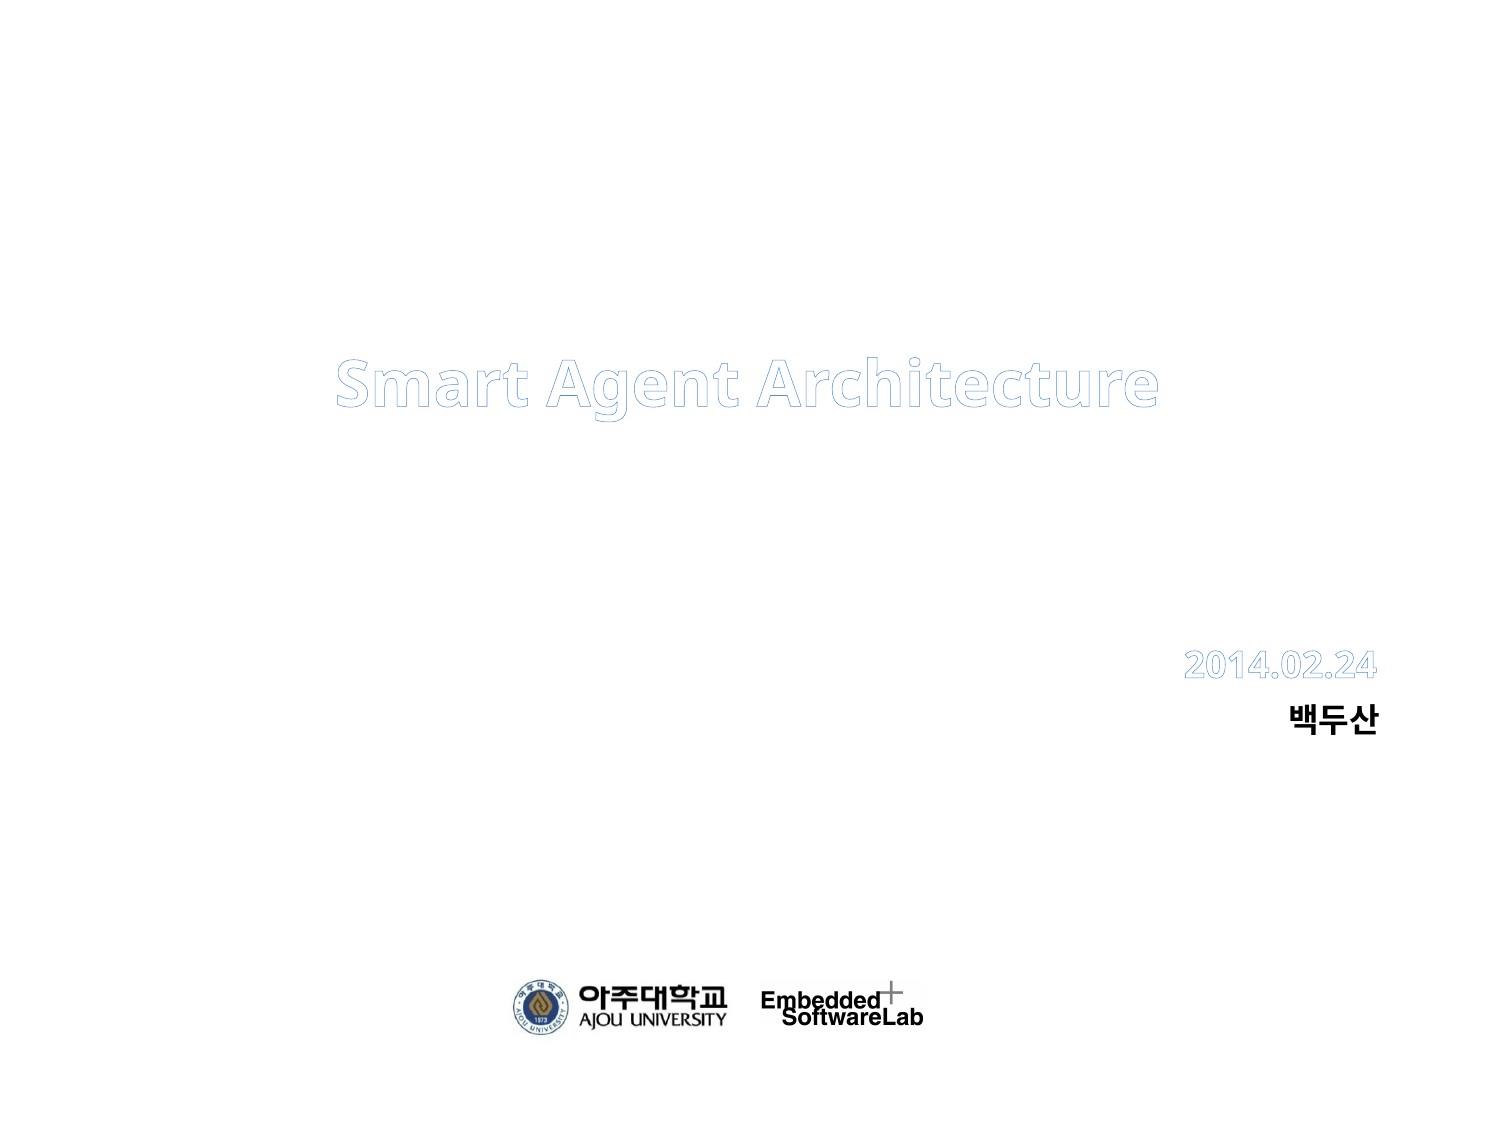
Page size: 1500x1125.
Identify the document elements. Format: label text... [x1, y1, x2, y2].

picture [760, 979, 925, 1027]
picture [502, 968, 737, 1043]
list 2014.02.24 [1017, 632, 1393, 680]
title Smart Agent Architecture [70, 269, 1425, 528]
subtitle 백두산 [344, 691, 1395, 856]
